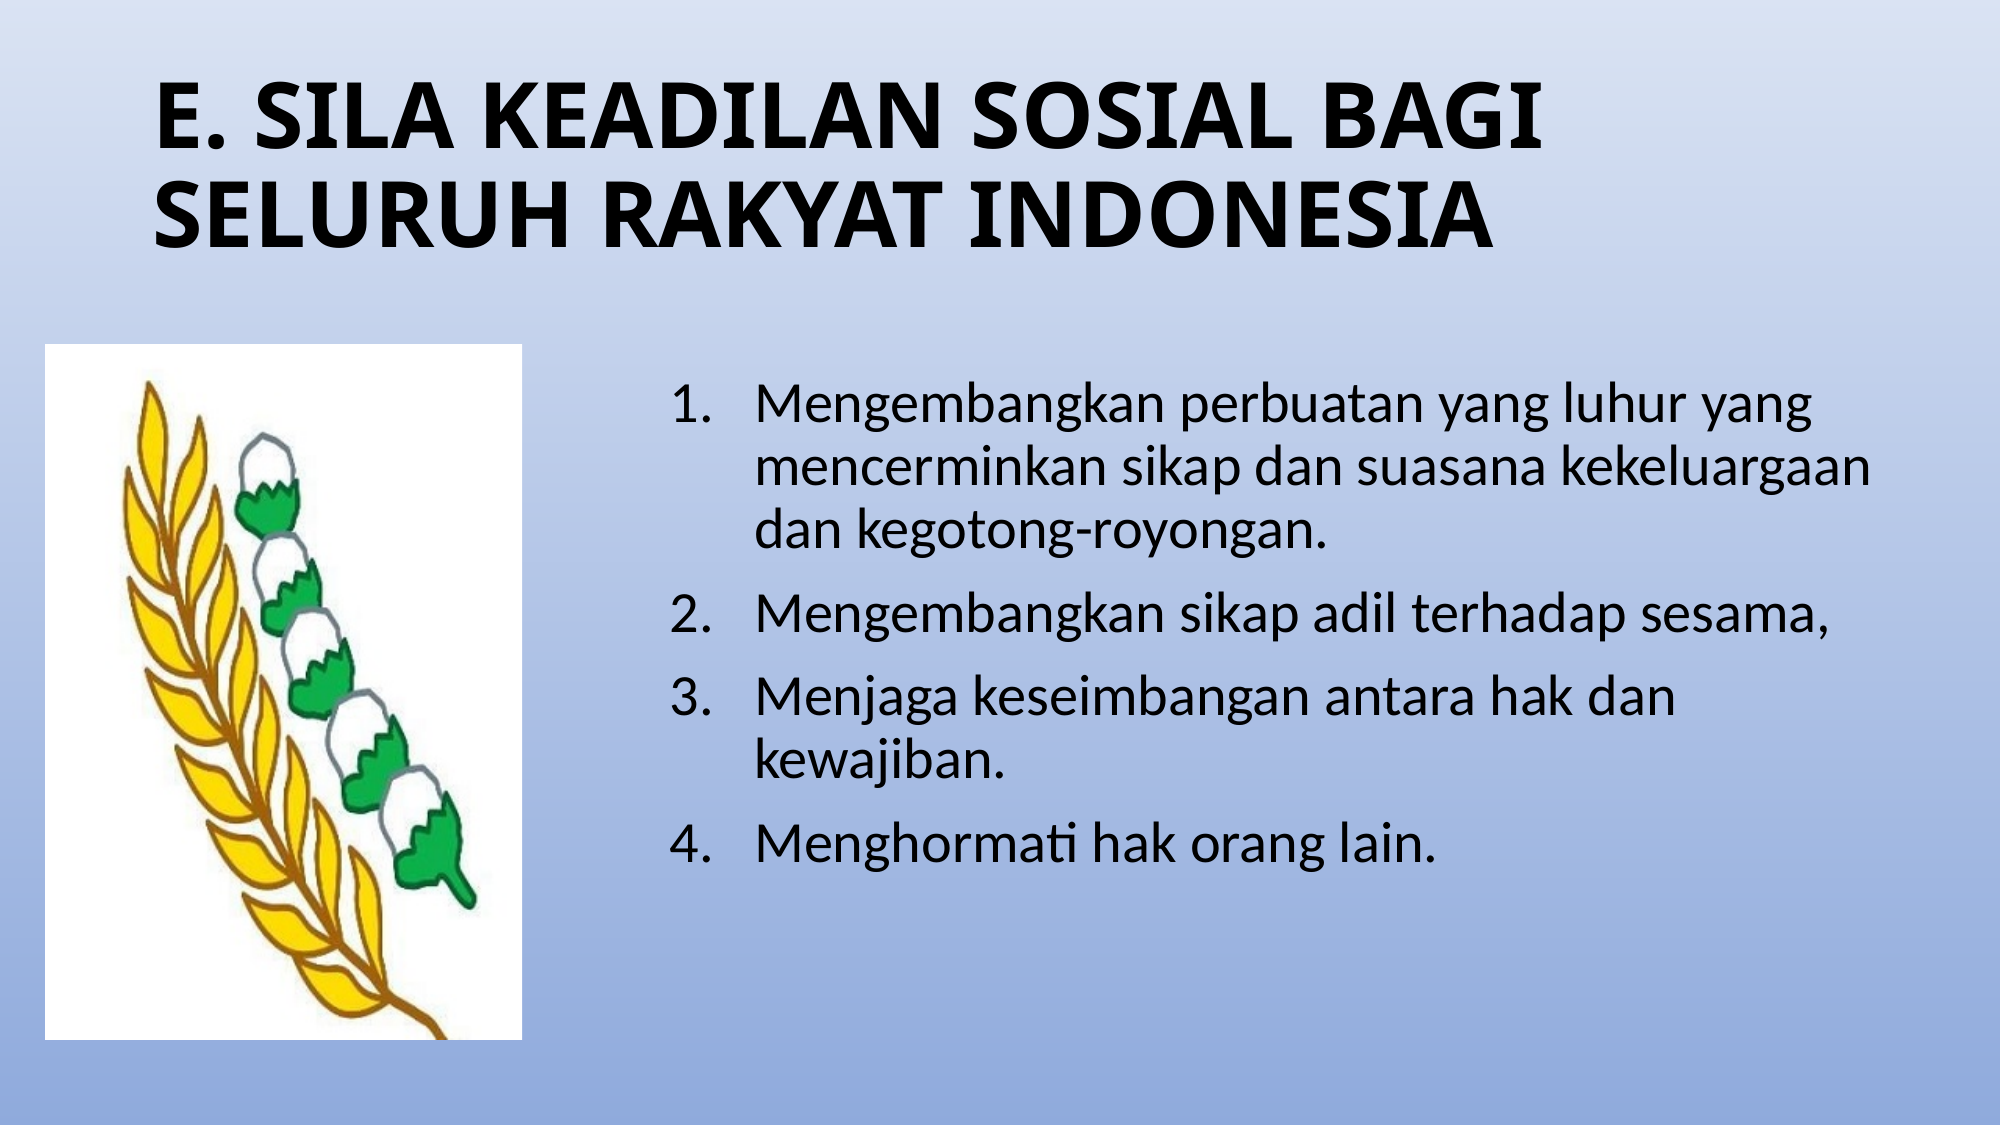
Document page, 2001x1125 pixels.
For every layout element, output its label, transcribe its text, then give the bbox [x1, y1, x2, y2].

title E. SILA KEADILAN SOSIAL BAGI SELURUH RAKYAT INDONESIA [137, 59, 1863, 278]
list Mengembangkan perbuatan yang luhur yang mencerminkan sikap dan suasana kekeluargaan dan kegotong-royongan. Mengembangkan sikap adil terhadap sesama, Menjaga keseimbangan antara hak dan kewajiban. Menghormati hak orang lain. [654, 364, 1955, 1079]
picture [45, 343, 523, 1040]
